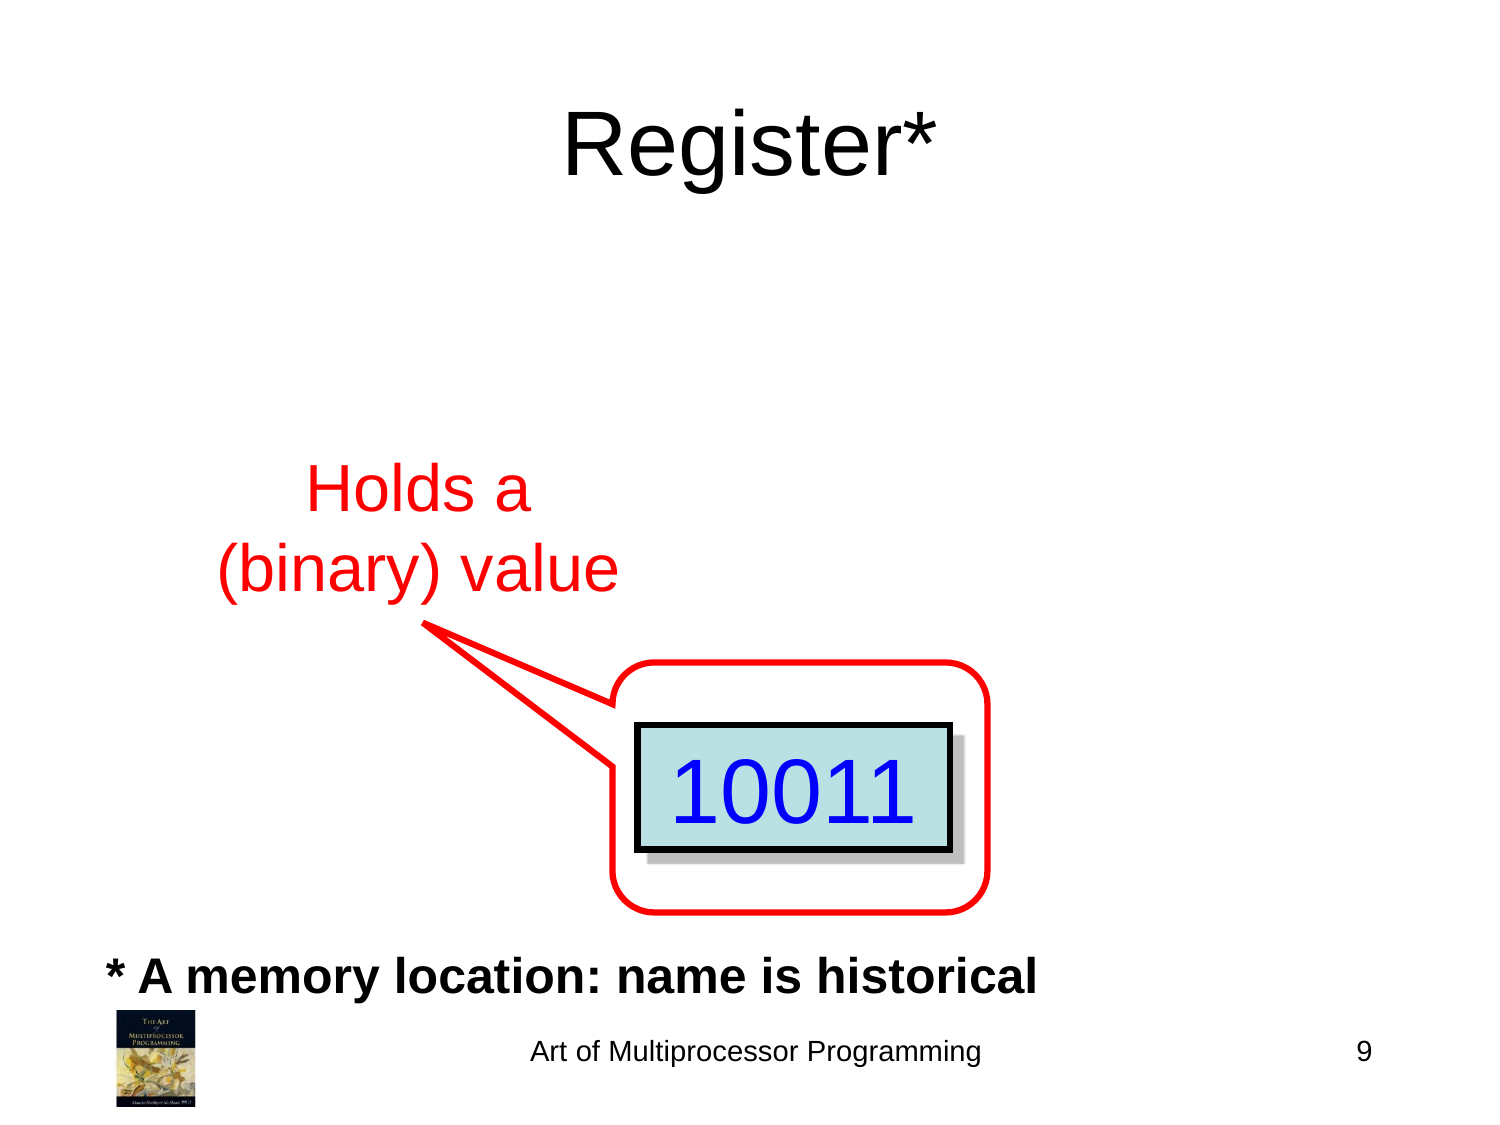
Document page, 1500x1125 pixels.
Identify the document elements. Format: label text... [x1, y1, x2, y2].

footer Art of Multiprocessor Programming [499, 1024, 1013, 1103]
text_box [422, 622, 988, 913]
text_box * A memory location: name is historical [91, 948, 1131, 1011]
title Register* [74, 44, 1426, 233]
picture [107, 1011, 204, 1107]
text_box 9 [1074, 1024, 1388, 1100]
text_box Holds a (binary) value [187, 437, 650, 613]
